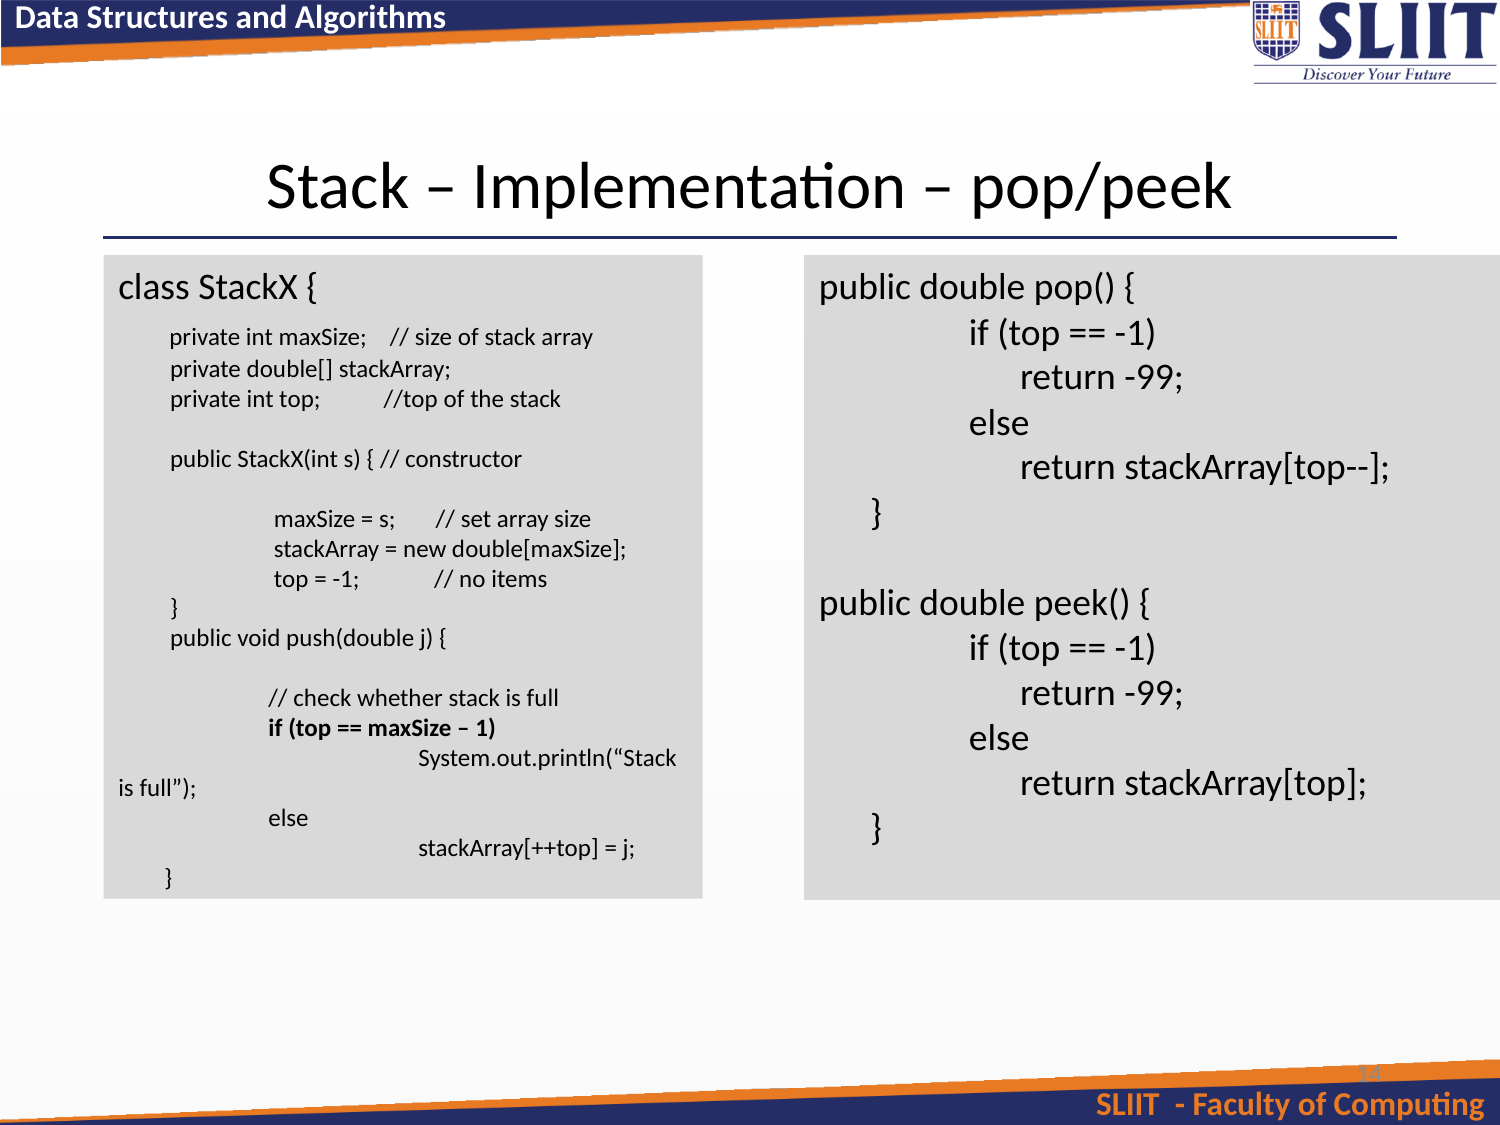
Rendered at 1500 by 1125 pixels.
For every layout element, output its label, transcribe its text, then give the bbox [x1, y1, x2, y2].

picture [1243, 1103, 1249, 1112]
picture [1356, 1103, 1364, 1112]
picture [1250, 0, 1500, 84]
slide_number 14 [1059, 1042, 1397, 1103]
title Stack – Implementation – pop/peek [187, 98, 1313, 231]
picture [2, 2, 1249, 75]
picture [1302, 1103, 1310, 1112]
text_box class StackX { private int maxSize; // size of stack array private double[] stackArray; private int top; //top of the stack public StackX(int s) { // constructor maxSize = s; // set array size stackArray = new double[maxSize]; top = -1; // no items } public void push(double j) { // check whether stack is full if (top == maxSize – 1) System.out.println(“Stack is full”); else stackArray[++top] = j; } [103, 255, 703, 899]
text_box public double pop() { if (top == -1) return -99; else return stackArray[top--]; } public double peek() { if (top == -1) return -99; else return stackArray[top]; } [804, 255, 1500, 900]
picture [0, 1050, 1500, 1125]
